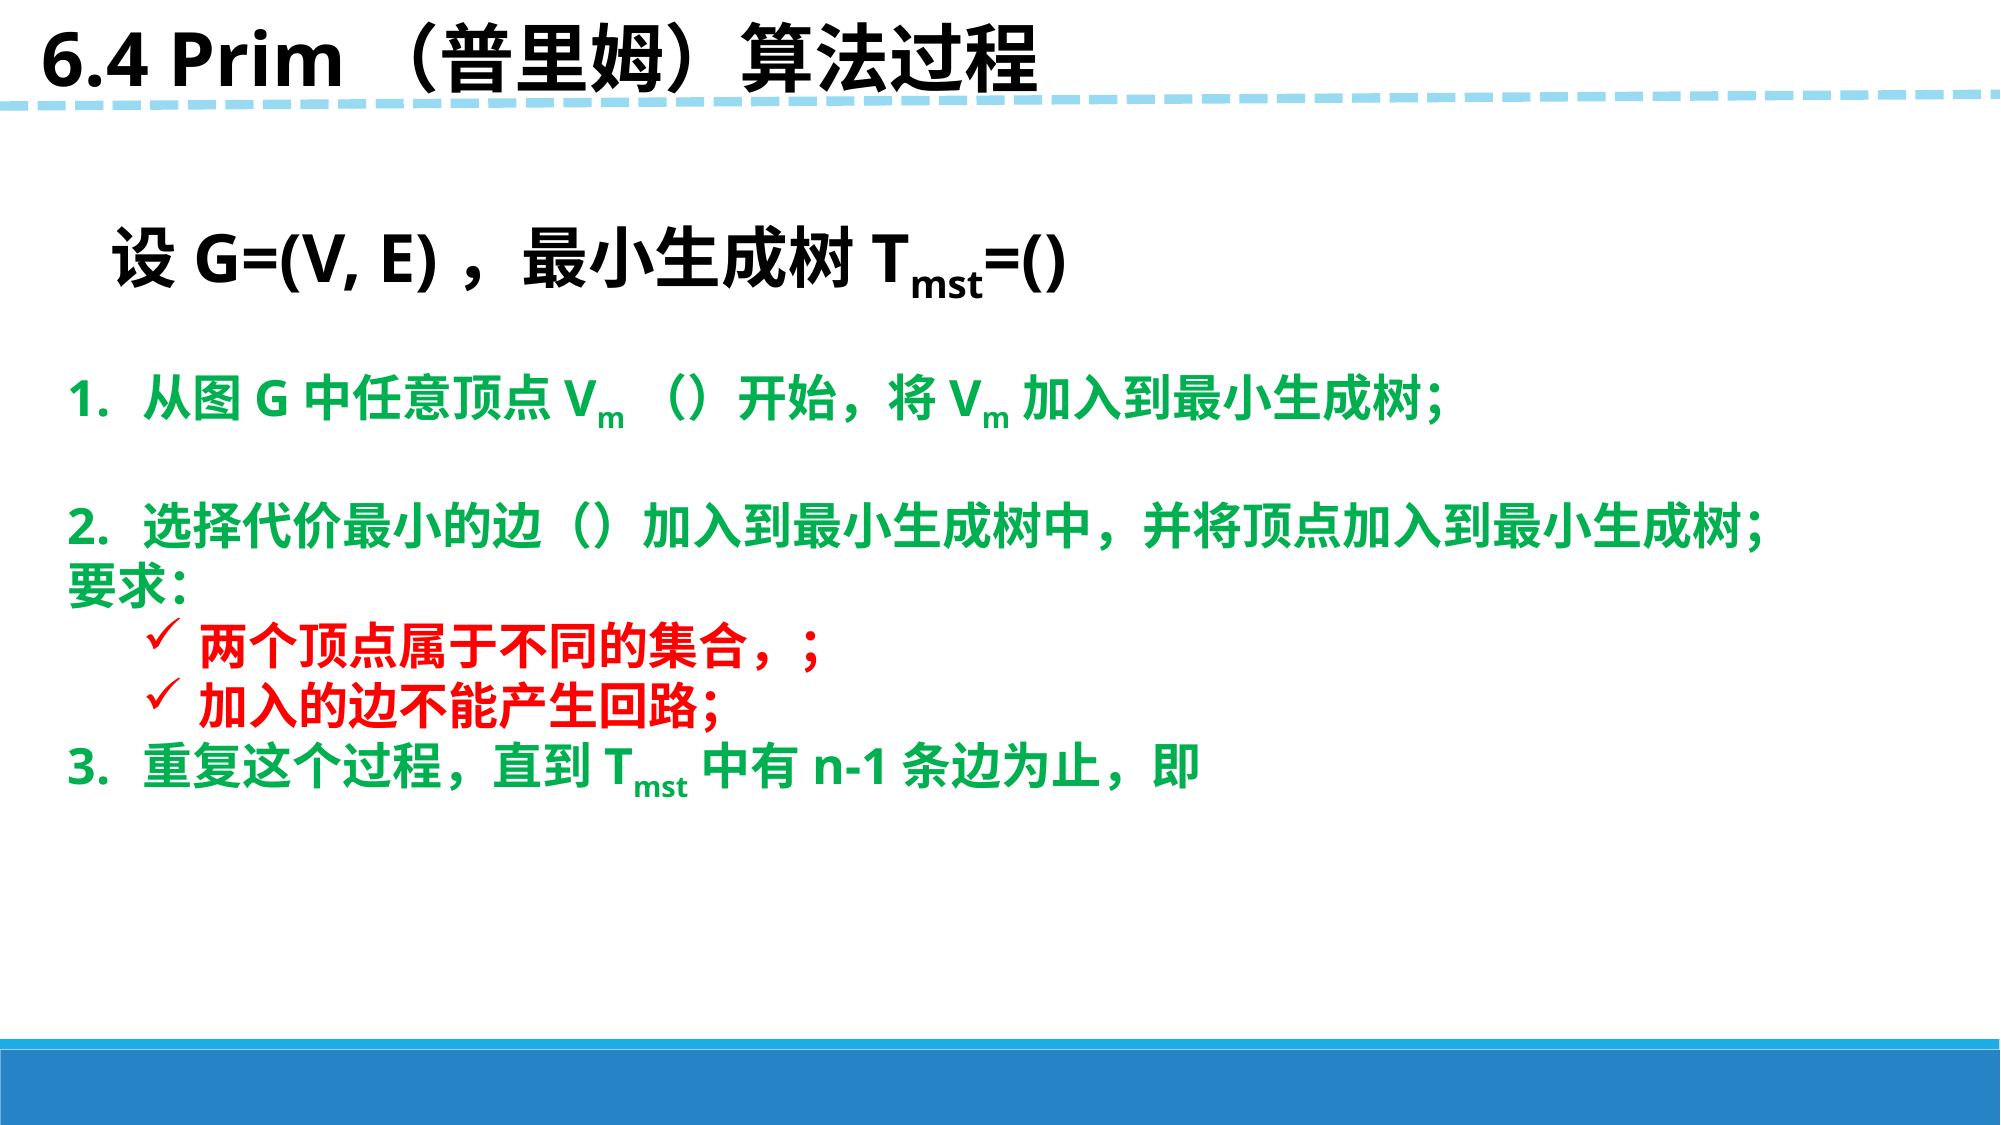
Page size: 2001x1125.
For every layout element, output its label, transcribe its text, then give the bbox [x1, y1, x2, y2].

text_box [0, 93, 2000, 107]
text_box 6.4 Prim（普里姆）算法过程 [27, 4, 1095, 89]
